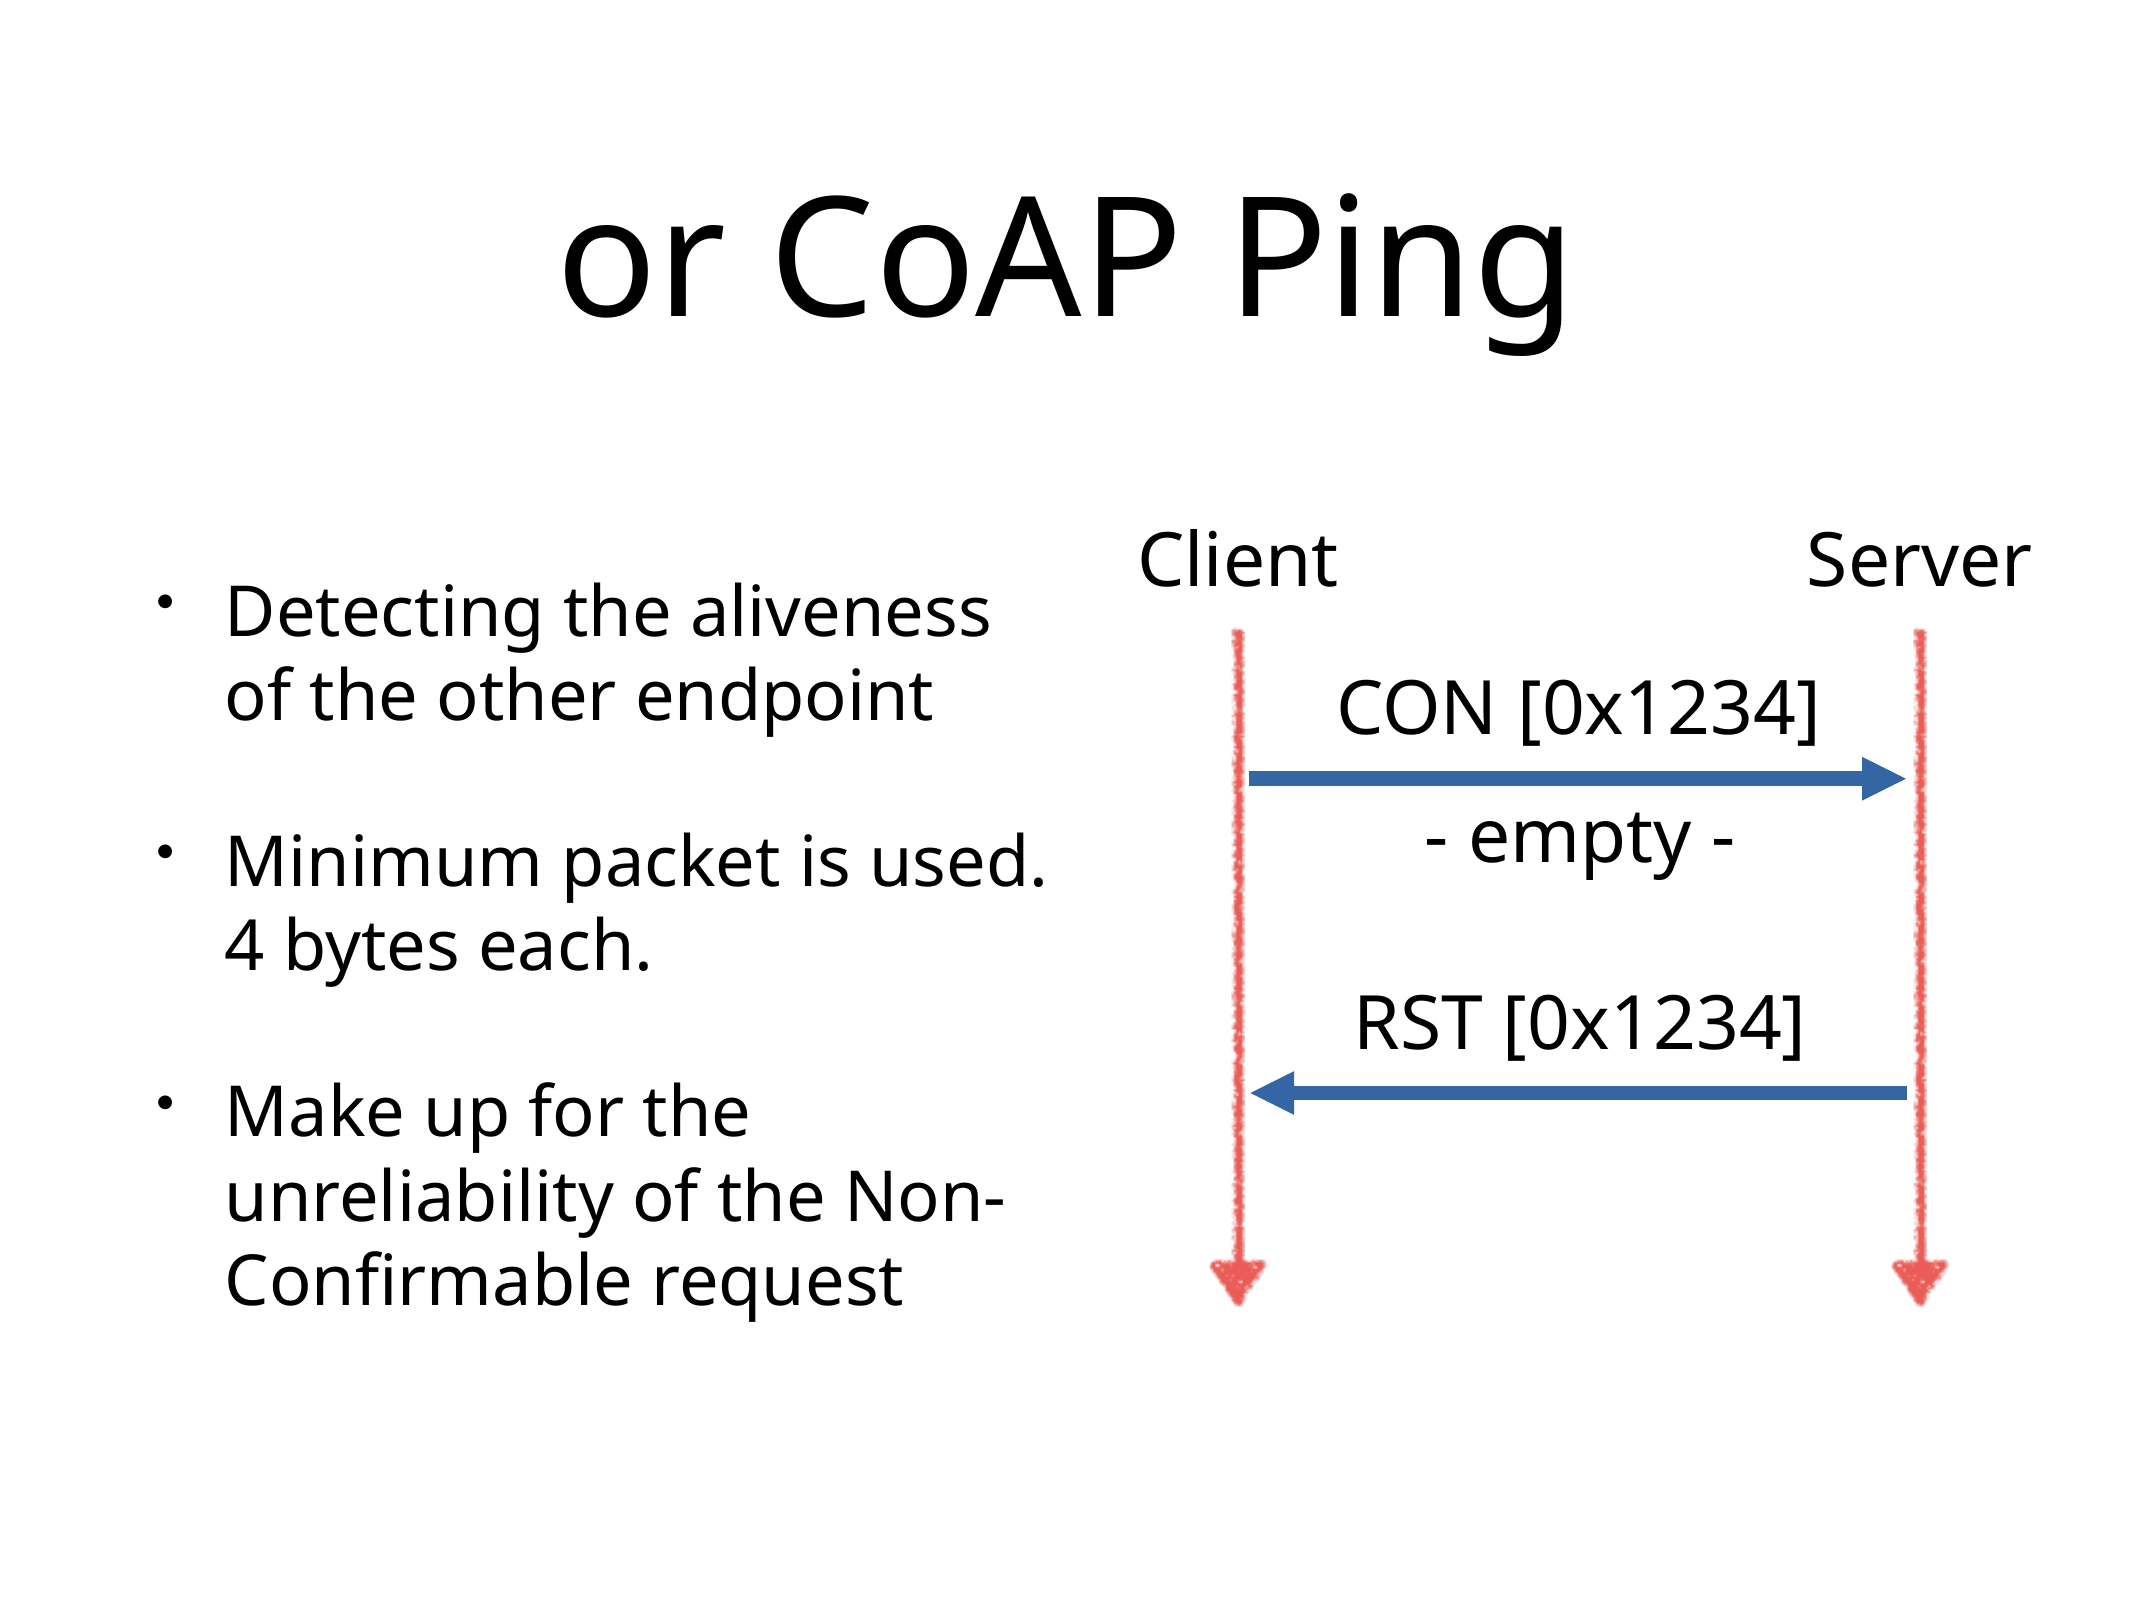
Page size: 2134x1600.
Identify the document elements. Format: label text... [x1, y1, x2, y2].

text_box Server [1798, 503, 2042, 610]
title or CoAP Ping [155, 72, 1978, 428]
text_box Client [1128, 503, 1348, 610]
text_box [1745, 772, 1906, 785]
text_box - empty - [1416, 778, 1745, 886]
text_box RST [0x1234] [1345, 1002, 1816, 1073]
picture [891, 622, 2134, 1313]
text_box [1250, 1086, 1907, 1100]
list Detecting the aliveness of the other endpoint Minimum packet is used. 4 bytes each. Make up for the unreliability of the Non-Confirmable request [155, 426, 1058, 1459]
text_box CON [0x1234] [1327, 651, 1830, 759]
